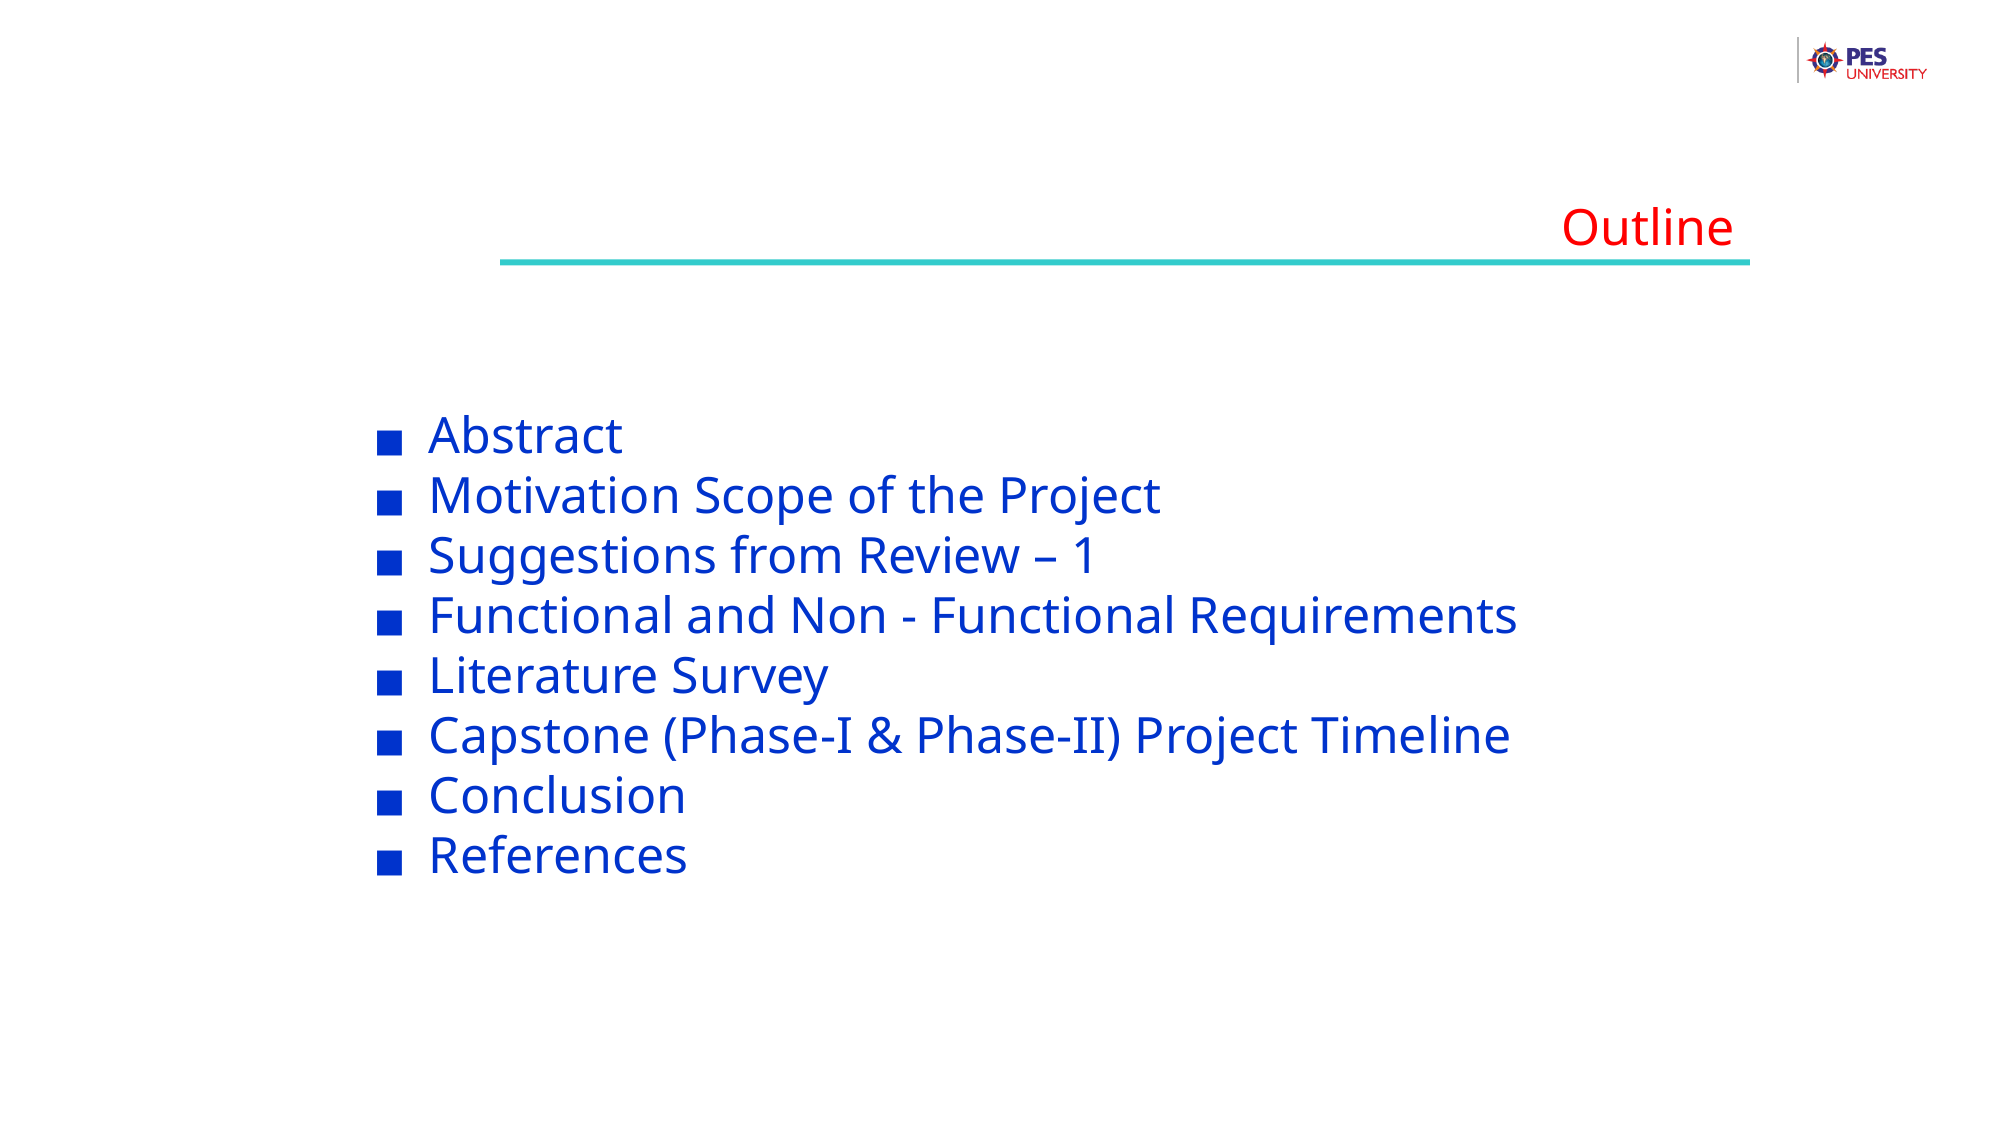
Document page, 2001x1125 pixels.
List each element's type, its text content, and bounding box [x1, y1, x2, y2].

text_box [500, 259, 1750, 266]
text_box Outline [687, 187, 1750, 263]
picture [1806, 41, 1927, 79]
text_box Abstract Motivation Scope of the Project Suggestions from Review – 1 Functional and Non - Functional Requirements Literature Survey Capstone (Phase-I & Phase-II) Project Timeline Conclusion References [301, 287, 1750, 1063]
